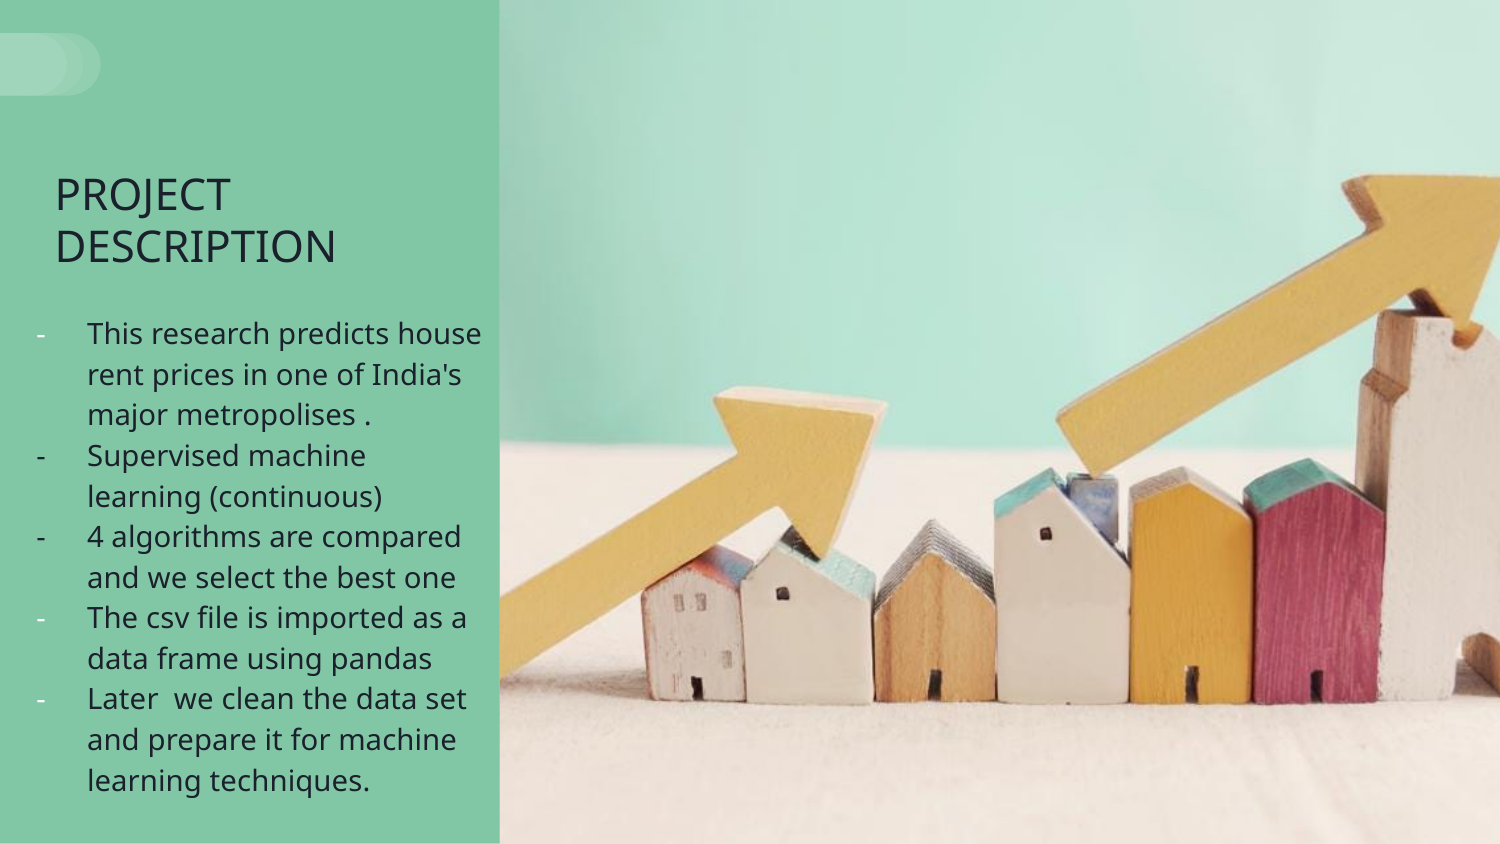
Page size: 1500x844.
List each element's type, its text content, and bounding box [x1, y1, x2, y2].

title PROJECT DESCRIPTION [39, 139, 461, 287]
picture [499, 0, 1500, 844]
list This research predicts house rent prices in one of India's major metropolises . Supervised machine learning (continuous) 4 algorithms are compared and we select the best one The csv file is imported as a data frame using pandas Later we clean the data set and prepare it for machine learning techniques. [0, 294, 494, 844]
